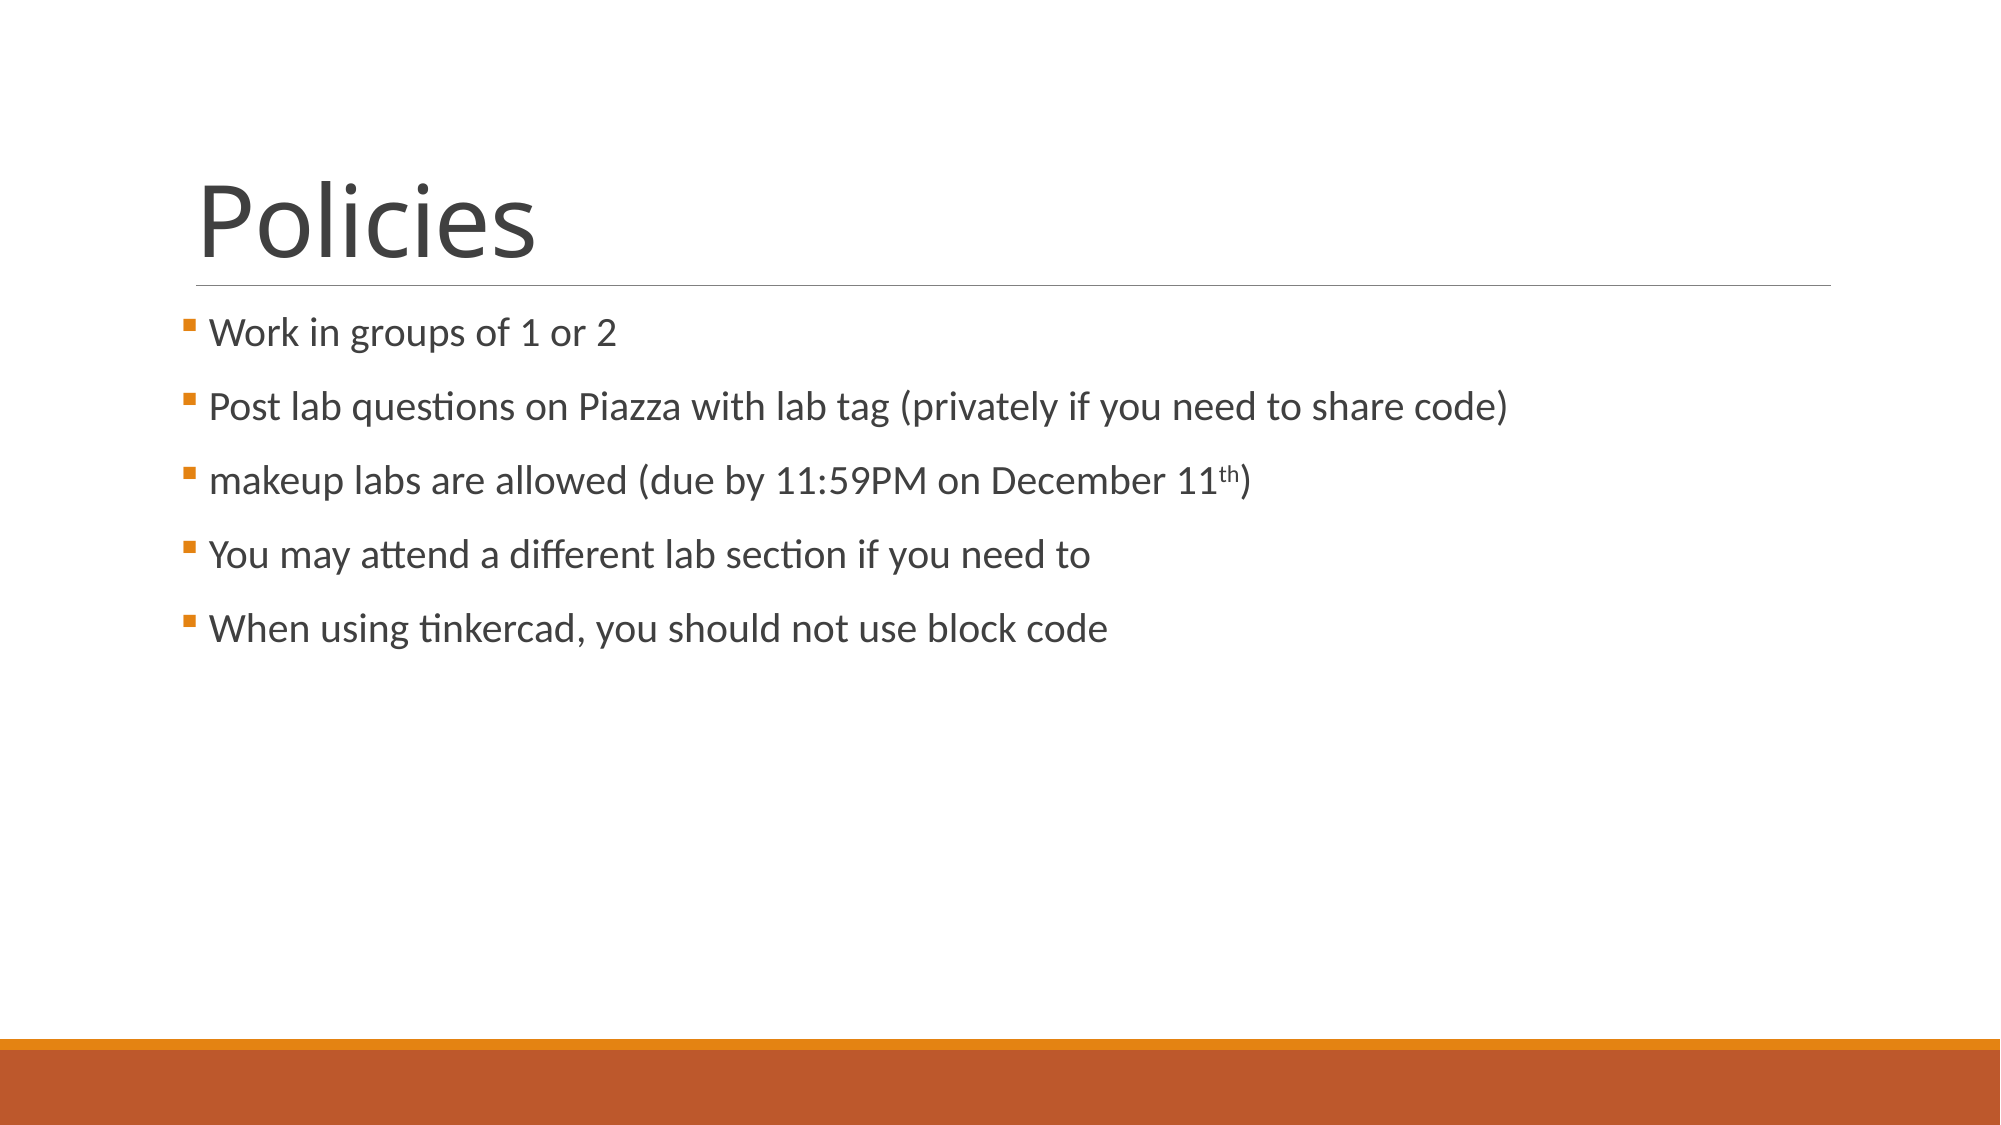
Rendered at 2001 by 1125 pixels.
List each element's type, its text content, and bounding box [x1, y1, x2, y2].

title Policies [180, 47, 1830, 285]
list Work in groups of 1 or 2 Post lab questions on Piazza with lab tag (privately if you need to share code) makeup labs are allowed (due by 11:59PM on December 11th) You may attend a different lab section if you need to When using tinkercad, you should not use block code [180, 302, 1830, 963]
